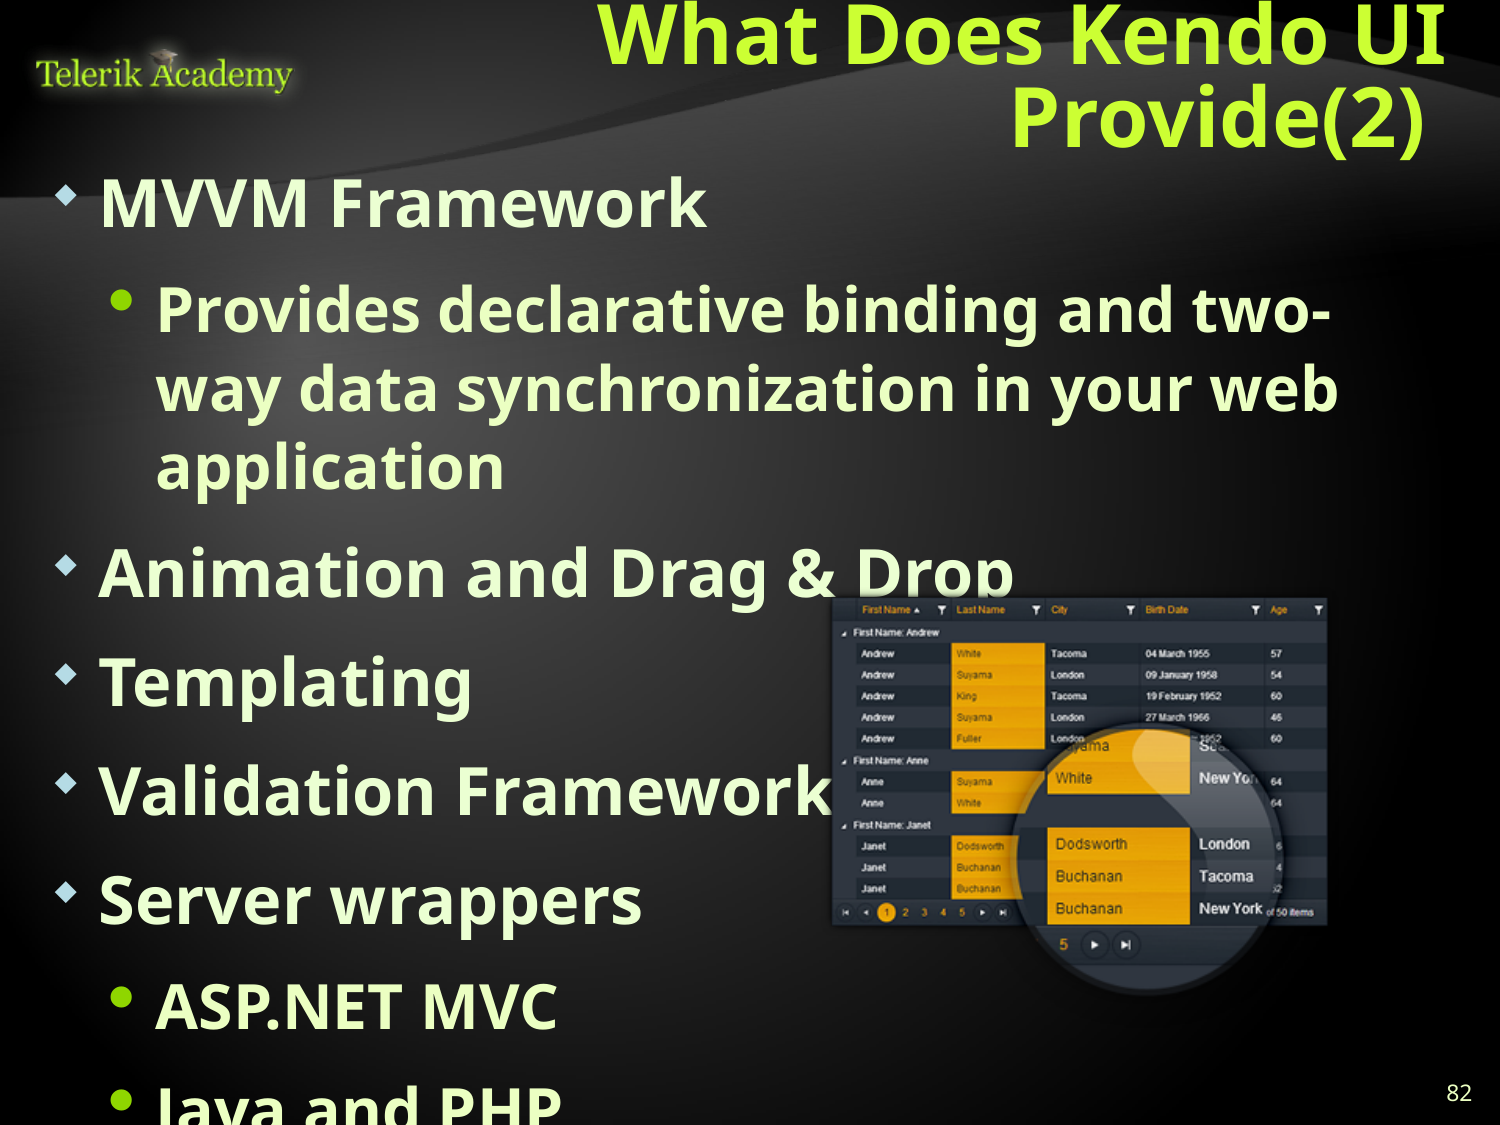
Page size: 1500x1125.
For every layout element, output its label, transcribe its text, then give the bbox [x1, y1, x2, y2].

list MVVM Framework Provides declarative binding and two-way data synchronization in your web application Animation and Drag & Drop Templating Validation Framework Server wrappers ASP.NET MVC Java and PHP [37, 149, 1463, 1100]
title What Does Kendo UI Provide(2) [300, 12, 1463, 149]
slide_number 82 [1412, 1074, 1488, 1113]
picture [0, 0, 1500, 1125]
